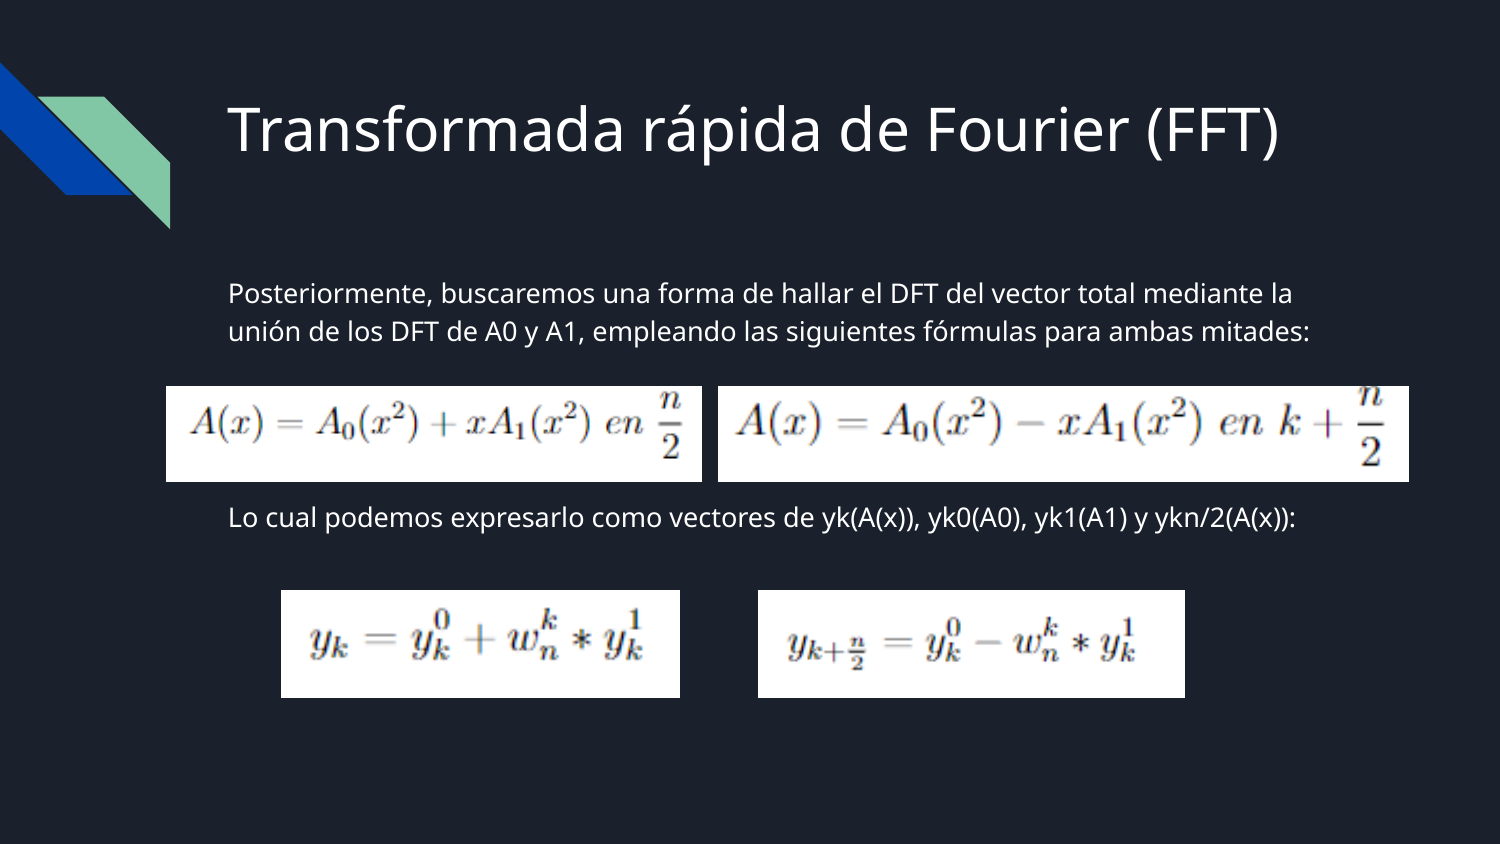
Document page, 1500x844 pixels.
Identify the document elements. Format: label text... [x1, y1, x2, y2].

title Transformada rápida de Fourier (FFT) [212, 64, 1368, 215]
picture [165, 386, 702, 482]
list Posteriormente, buscaremos una forma de hallar el DFT del vector total mediante la unión de los DFT de A0 y A1, empleando las siguientes fórmulas para ambas mitades: Lo cual podemos expresarlo como vectores de yk(A(x)), yk0(A0), yk1(A1) y ykn/2(A(x)): [212, 257, 1368, 735]
picture [281, 590, 681, 698]
picture [718, 386, 1410, 482]
picture [758, 590, 1185, 698]
